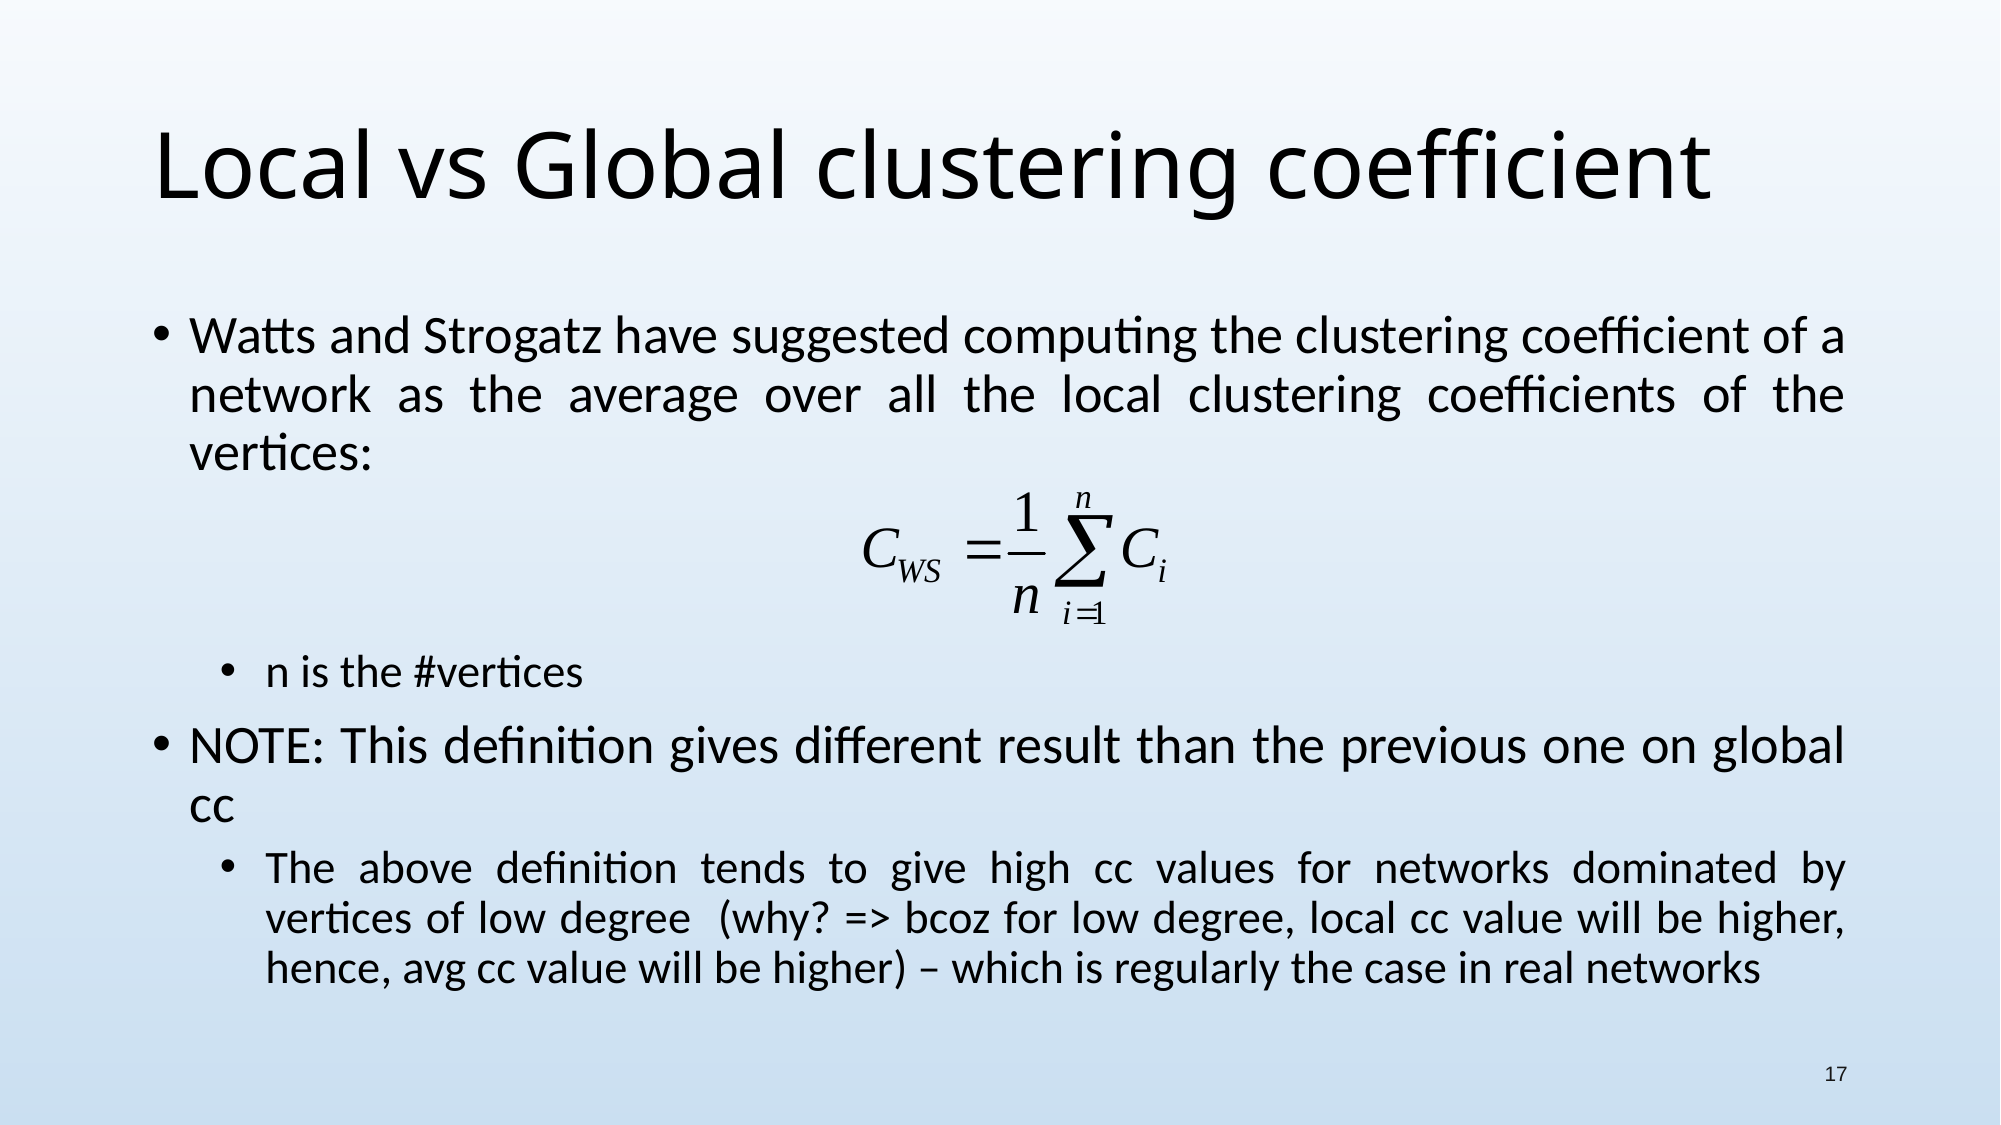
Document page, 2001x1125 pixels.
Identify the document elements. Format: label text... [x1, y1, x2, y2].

list Watts and Strogatz have suggested computing the clustering coefficient of a network as the average over all the local clustering coefficients of the vertices: n is the #vertices NOTE: This definition gives different result than the previous one on global cc The above definition tends to give high cc values for networks dominated by vertices of low degree (why? => bcoz for low degree, local cc value will be higher, hence, avg cc value will be higher) – which is regularly the case in real networks [137, 299, 1863, 1014]
slide_number 17 [1412, 1042, 1863, 1103]
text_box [853, 470, 1185, 637]
title Local vs Global clustering coefficient [137, 59, 1863, 278]
